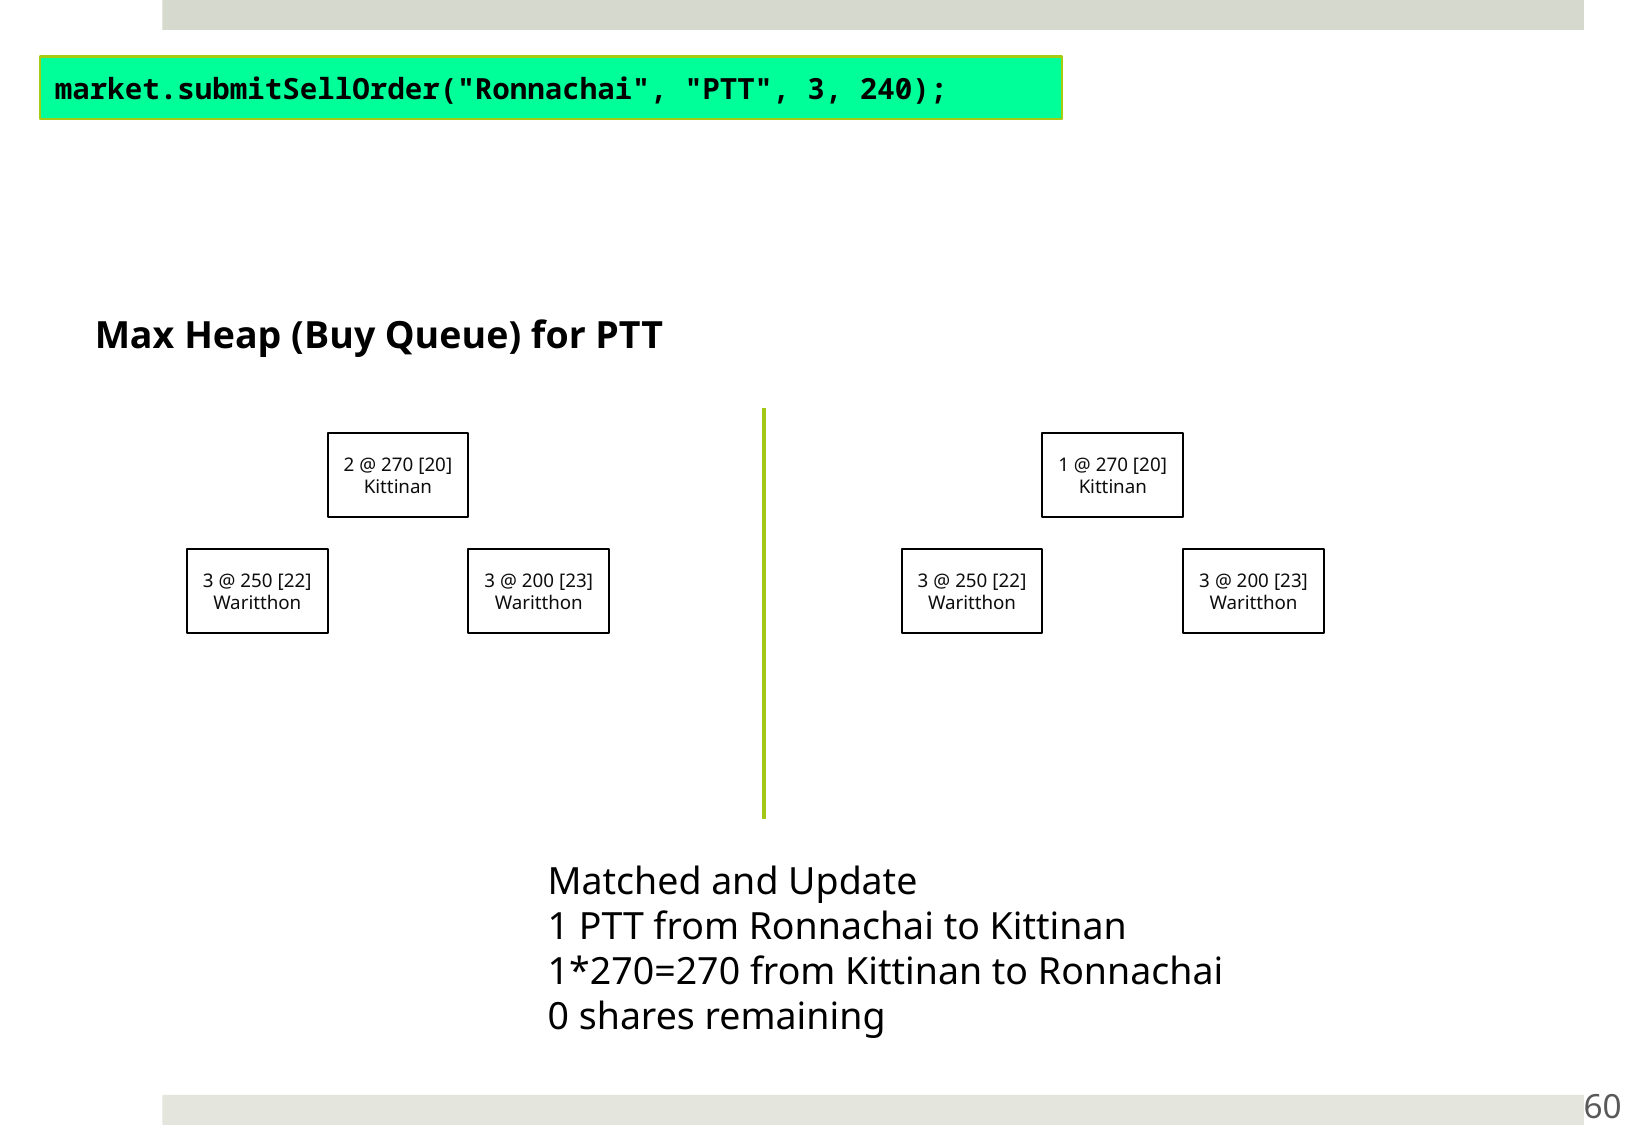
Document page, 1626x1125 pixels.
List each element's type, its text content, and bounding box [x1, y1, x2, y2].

text_box 1 @ 270 [20] Kittinan [1041, 432, 1184, 518]
text_box 3 @ 200 [23] Waritthon [467, 548, 610, 634]
text_box 3 @ 200 [23] Waritthon [1182, 548, 1325, 634]
text_box Matched and Update 1 PTT from Ronnachai to Kittinan 1*270=270 from Kittinan to Ronnachai 0 shares remaining [532, 849, 1239, 1044]
text_box market.submitSellOrder("Ronnachai", "PTT", 3, 240); [39, 55, 1063, 120]
text_box 2 @ 270 [20] Kittinan [327, 432, 469, 518]
text_box 3 @ 250 [22] Waritthon [186, 548, 329, 634]
text_box 3 @ 250 [22] Waritthon [901, 548, 1043, 634]
text_box Max Heap (Buy Queue) for PTT [80, 304, 679, 364]
slide_number 60 [1562, 1077, 1625, 1125]
